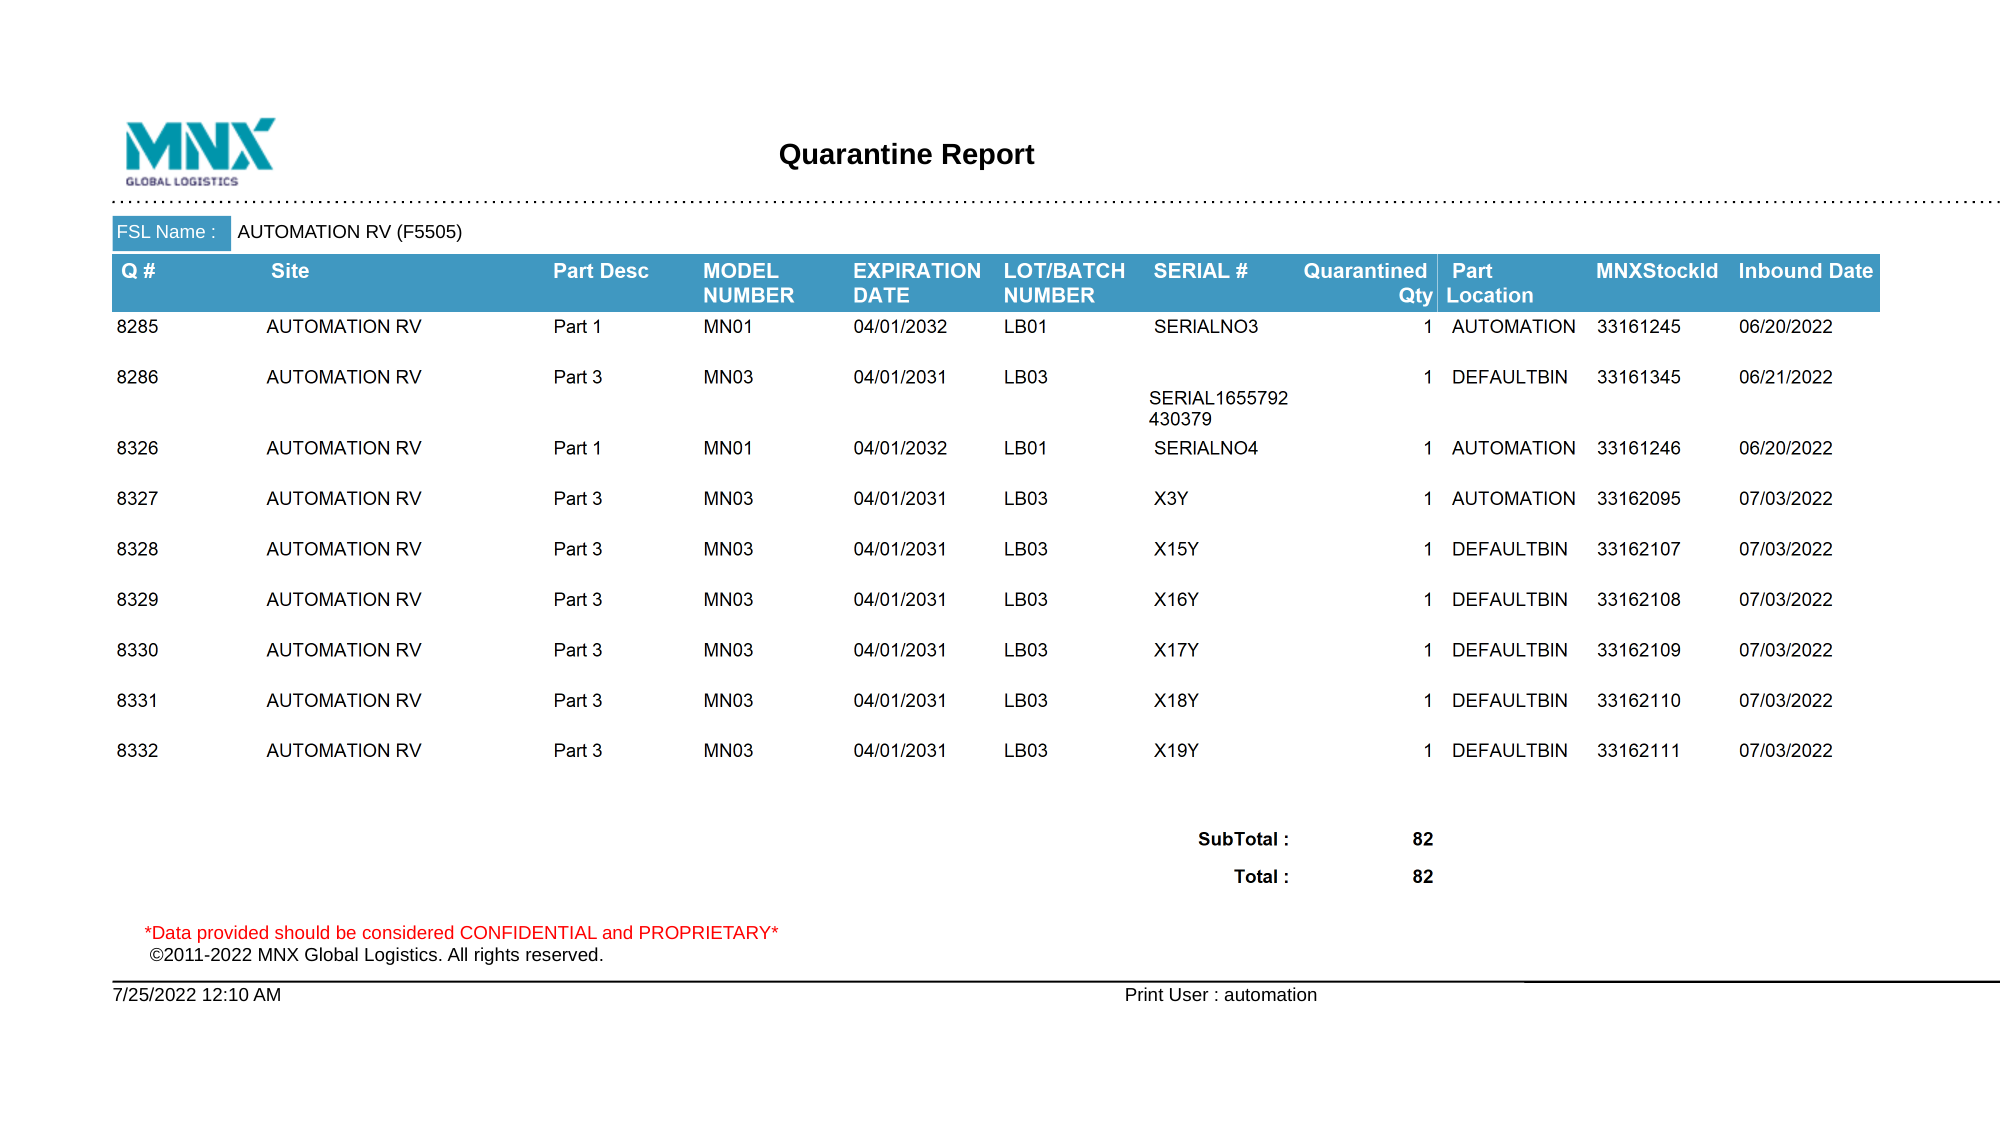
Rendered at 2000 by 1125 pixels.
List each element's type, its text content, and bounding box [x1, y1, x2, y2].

text_box Print User : automation [1055, 983, 1387, 1013]
text_box *Data provided should be considered CONFIDENTIAL and PROPRIETARY* [144, 920, 1158, 942]
text_box Quarantine Report [562, 131, 1252, 173]
picture [112, 254, 1880, 899]
text_box FSL Name : [112, 215, 232, 252]
text_box ©2011-2022 MNX Global Logistics. All rights reserved. [144, 942, 1158, 964]
text_box AUTOMATION RV (F5505) [233, 215, 669, 252]
picture [112, 115, 323, 188]
text_box 7/25/2022 12:10 AM [112, 983, 343, 1013]
